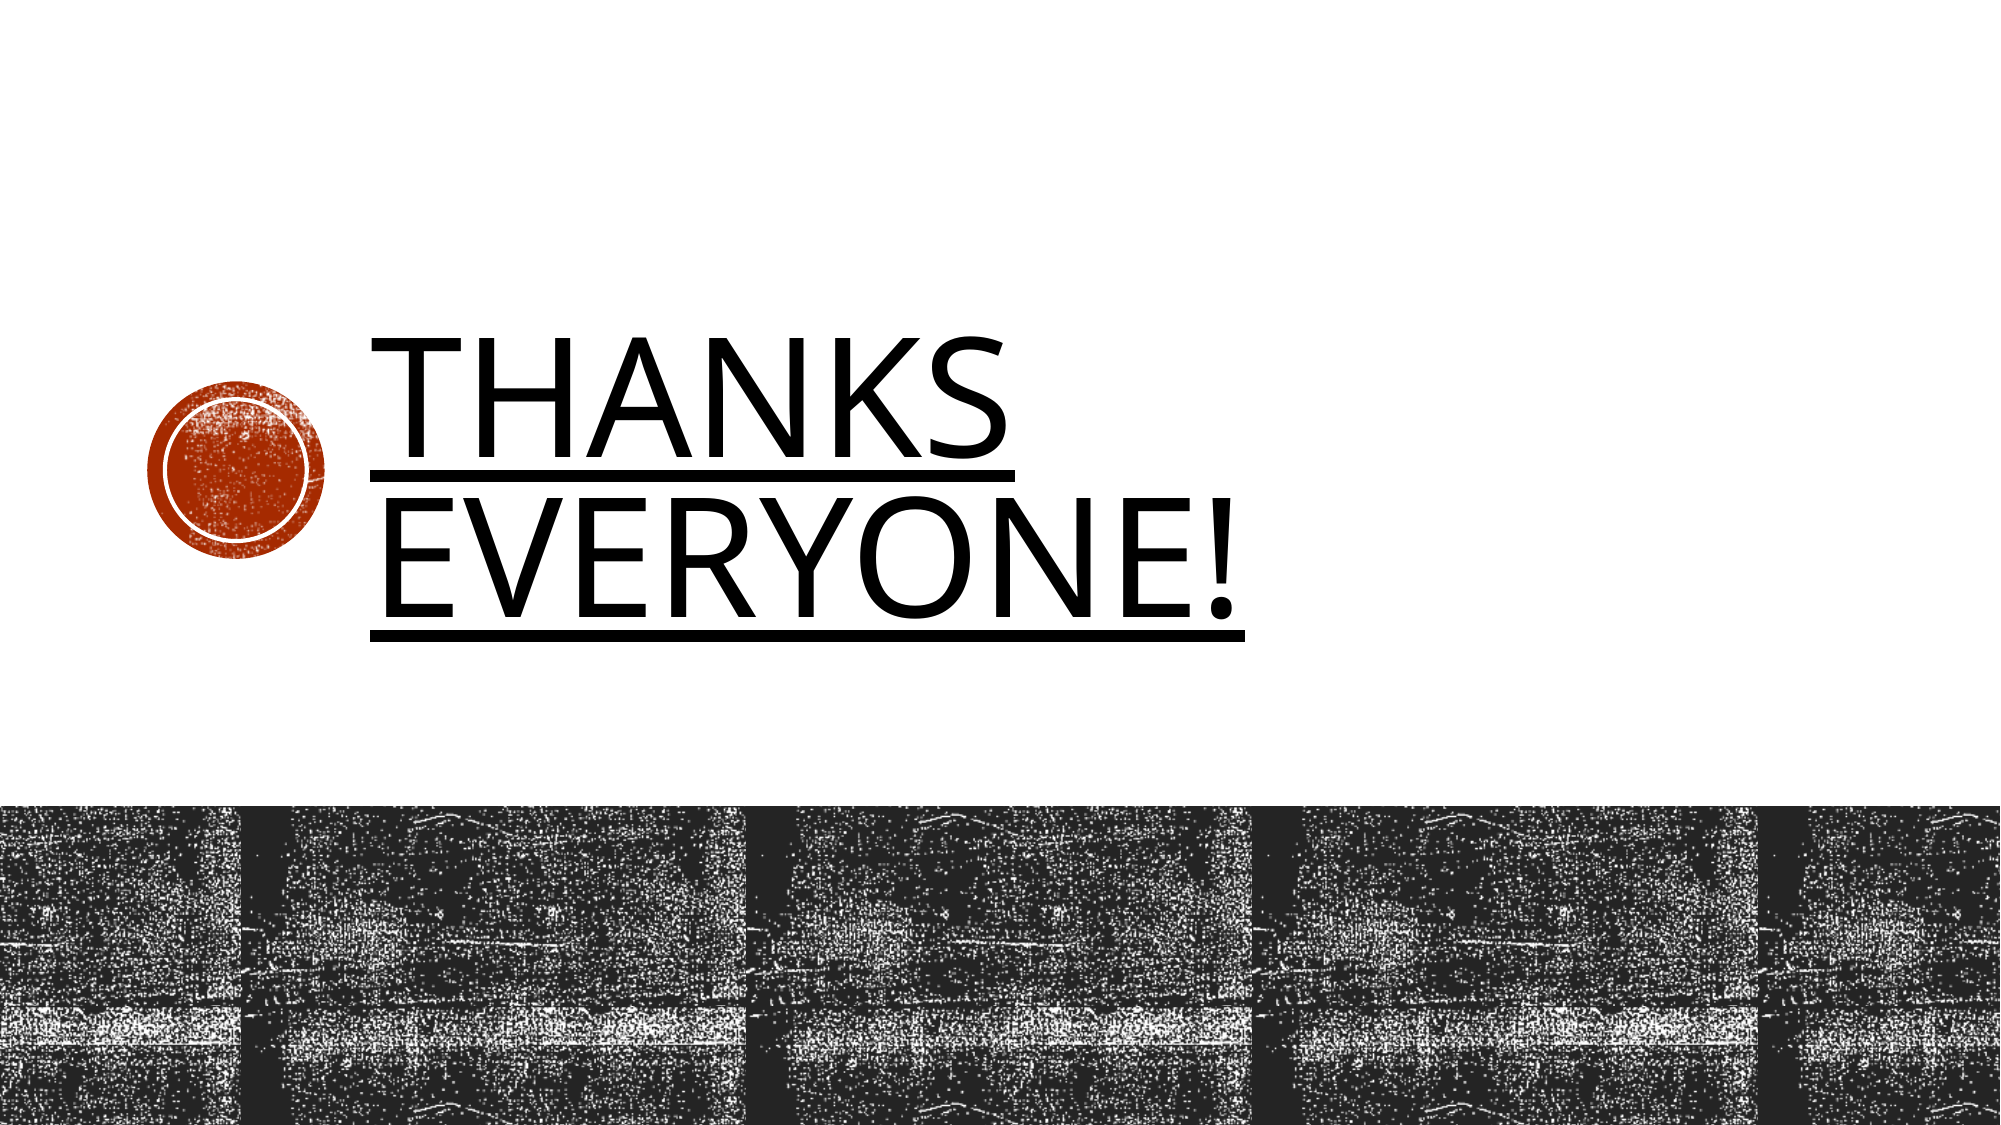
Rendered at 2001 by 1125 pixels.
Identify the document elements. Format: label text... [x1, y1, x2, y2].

title Thanks everyone! [355, 201, 1878, 779]
